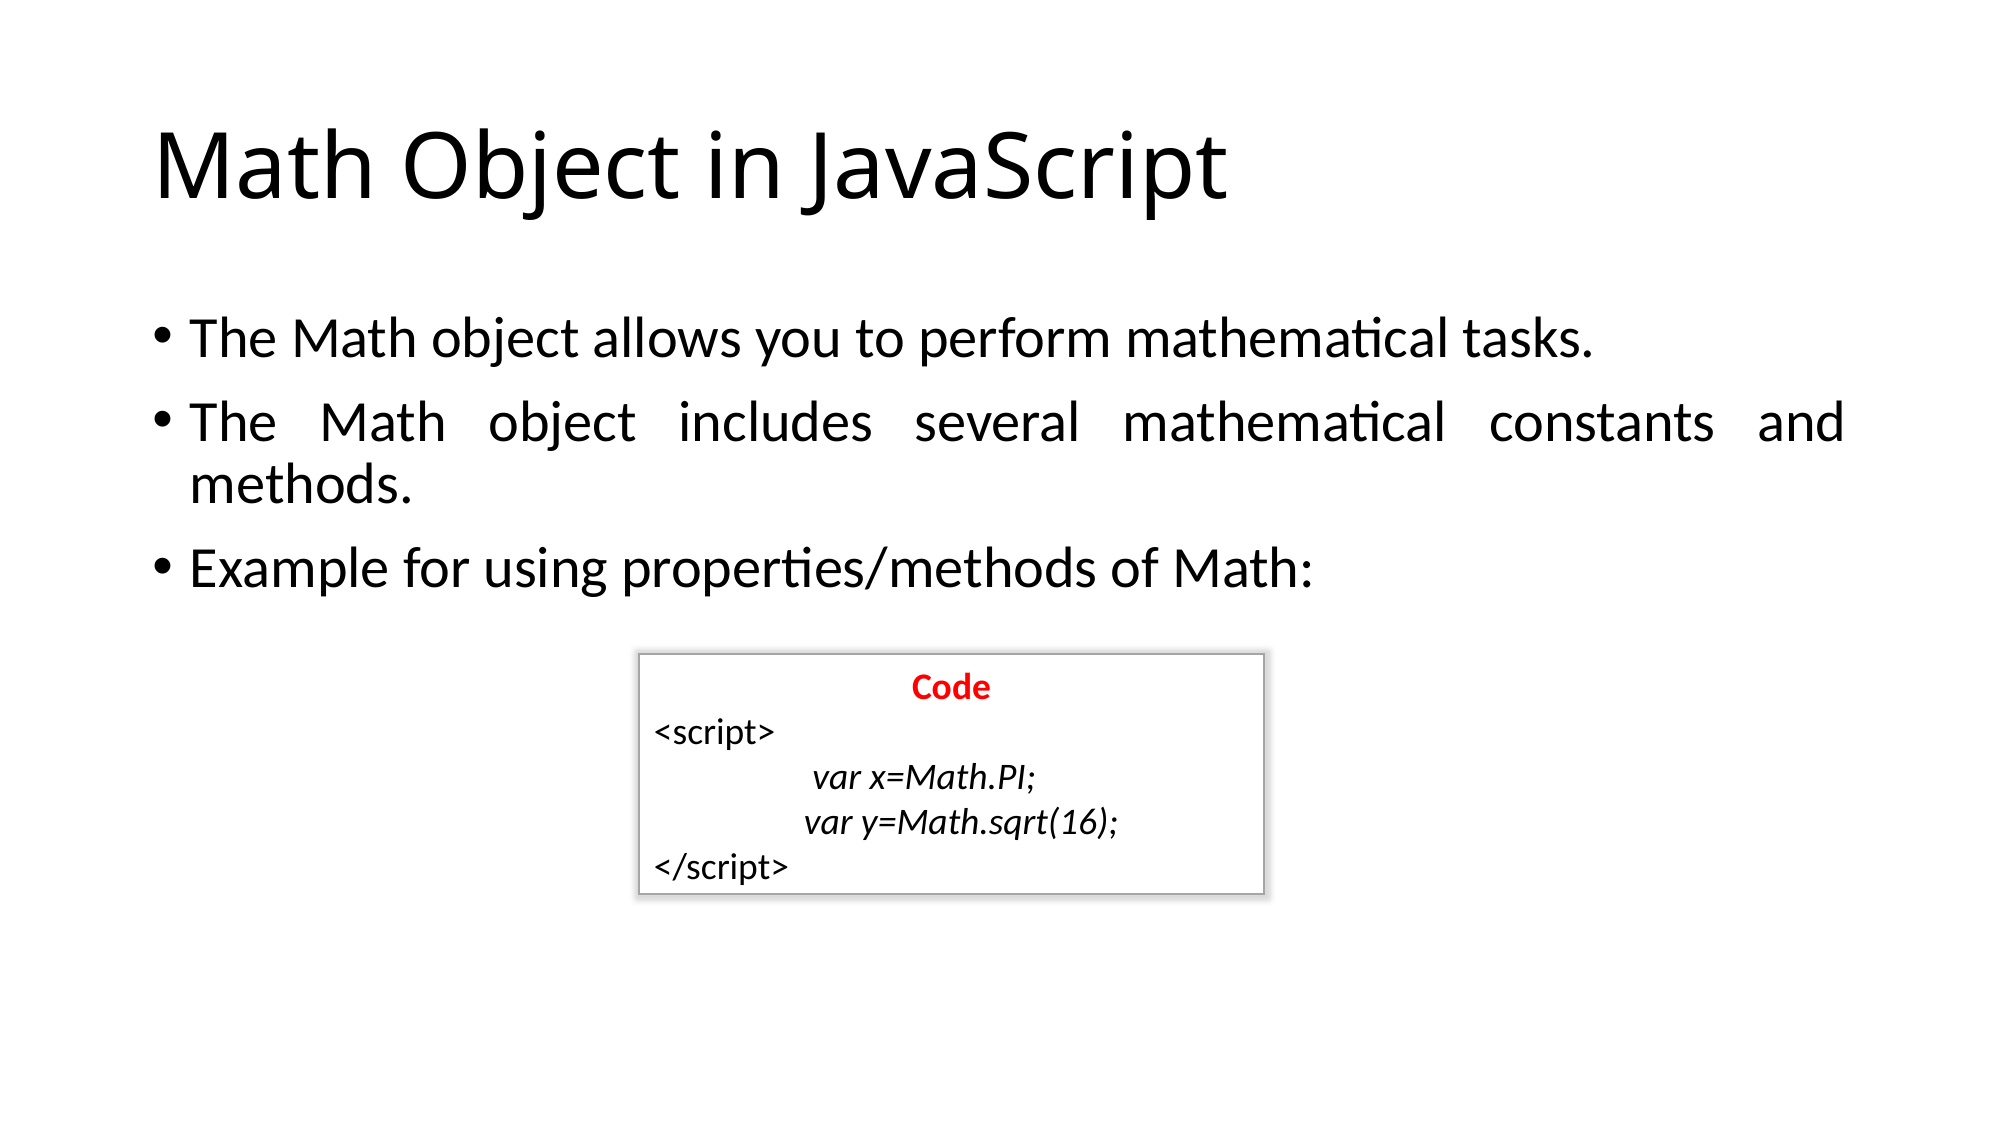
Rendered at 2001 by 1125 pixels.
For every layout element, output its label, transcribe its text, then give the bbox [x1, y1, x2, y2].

text_box Code <script> var x=Math.PI; var y=Math.sqrt(16); </script> [638, 653, 1265, 895]
title Math Object in JavaScript [137, 59, 1863, 278]
list The Math object allows you to perform mathematical tasks. The Math object includes several mathematical constants and methods. Example for using properties/methods of Math: [137, 299, 1863, 1014]
